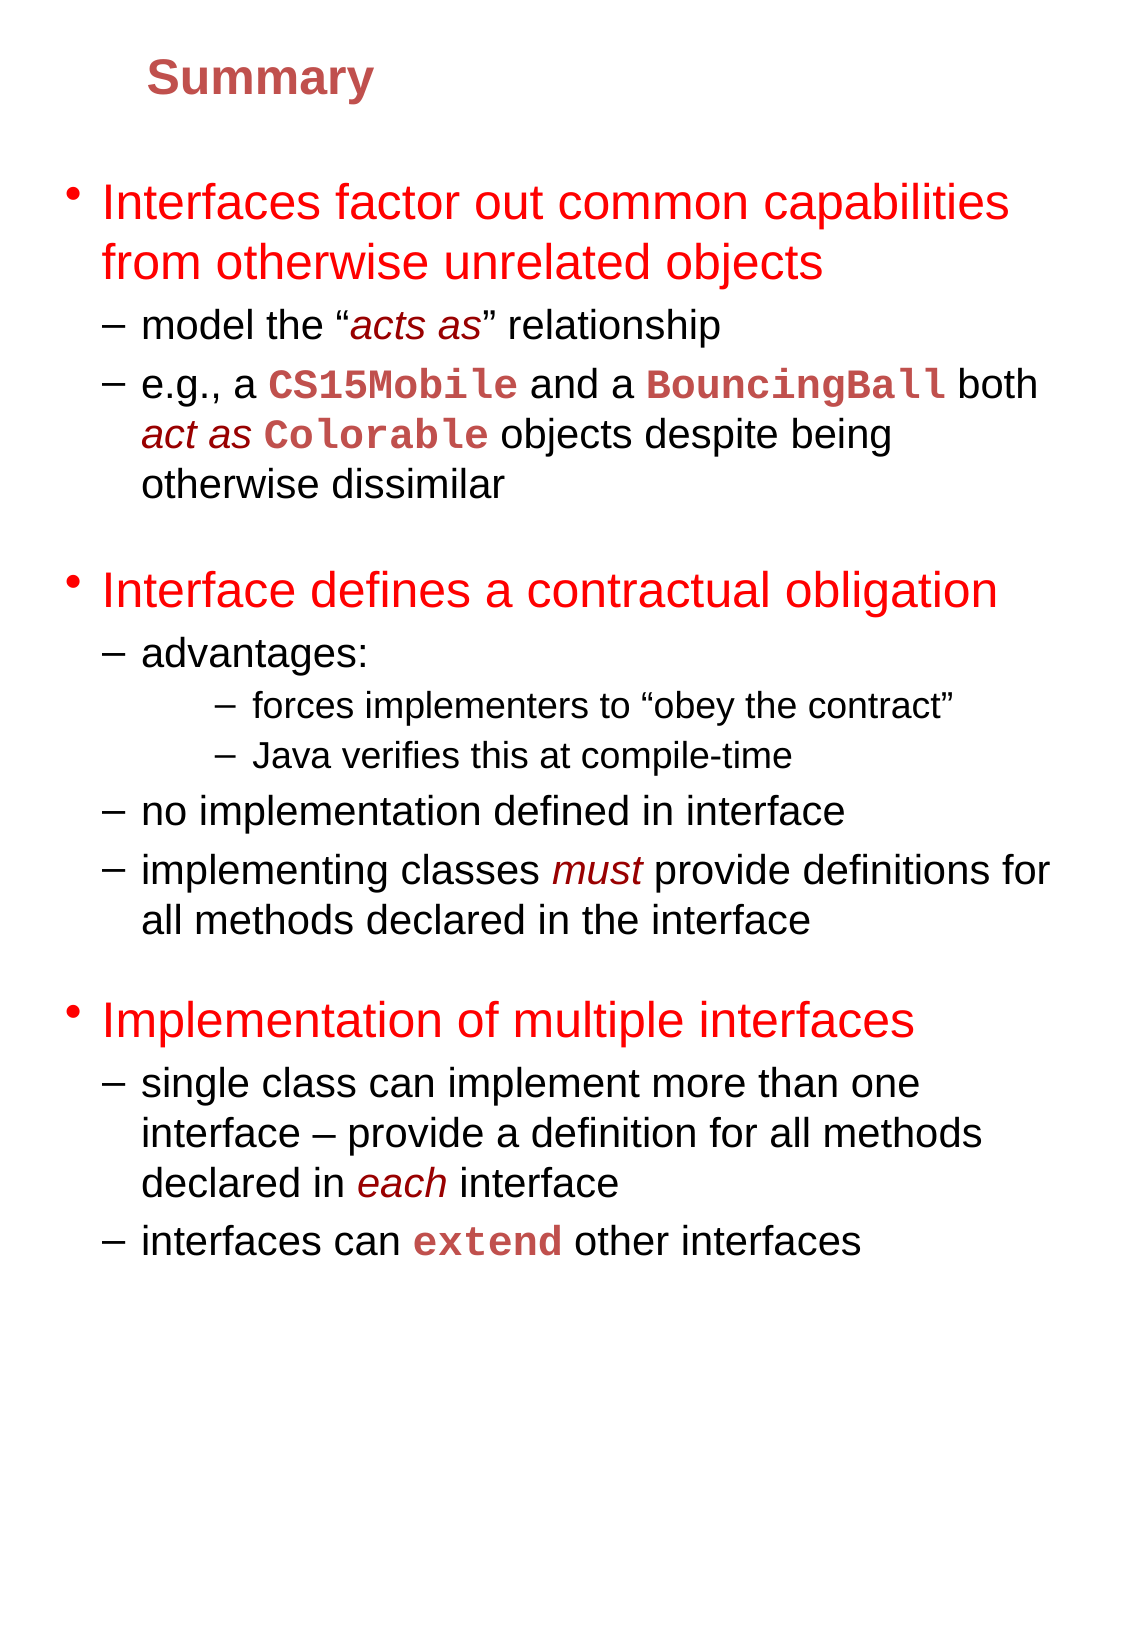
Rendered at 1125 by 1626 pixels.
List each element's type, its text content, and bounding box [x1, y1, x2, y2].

text_box Summary [74, 40, 1113, 109]
text_box Interfaces factor out common capabilities from otherwise unrelated objects model the “acts as” relationship e.g., a CS15Mobile and a BouncingBall both act as Colorable objects despite being otherwise dissimilar Interface defines a contractual obligation advantages: forces implementers to “obey the contract” Java verifies this at compile-time no implementation defined in interface implementing classes must provide definitions for all methods declared in the interface Implementation of multiple interfaces single class can implement more than one interface – provide a definition for all methods declared in each interface interfaces can extend other interfaces [49, 162, 1088, 1517]
